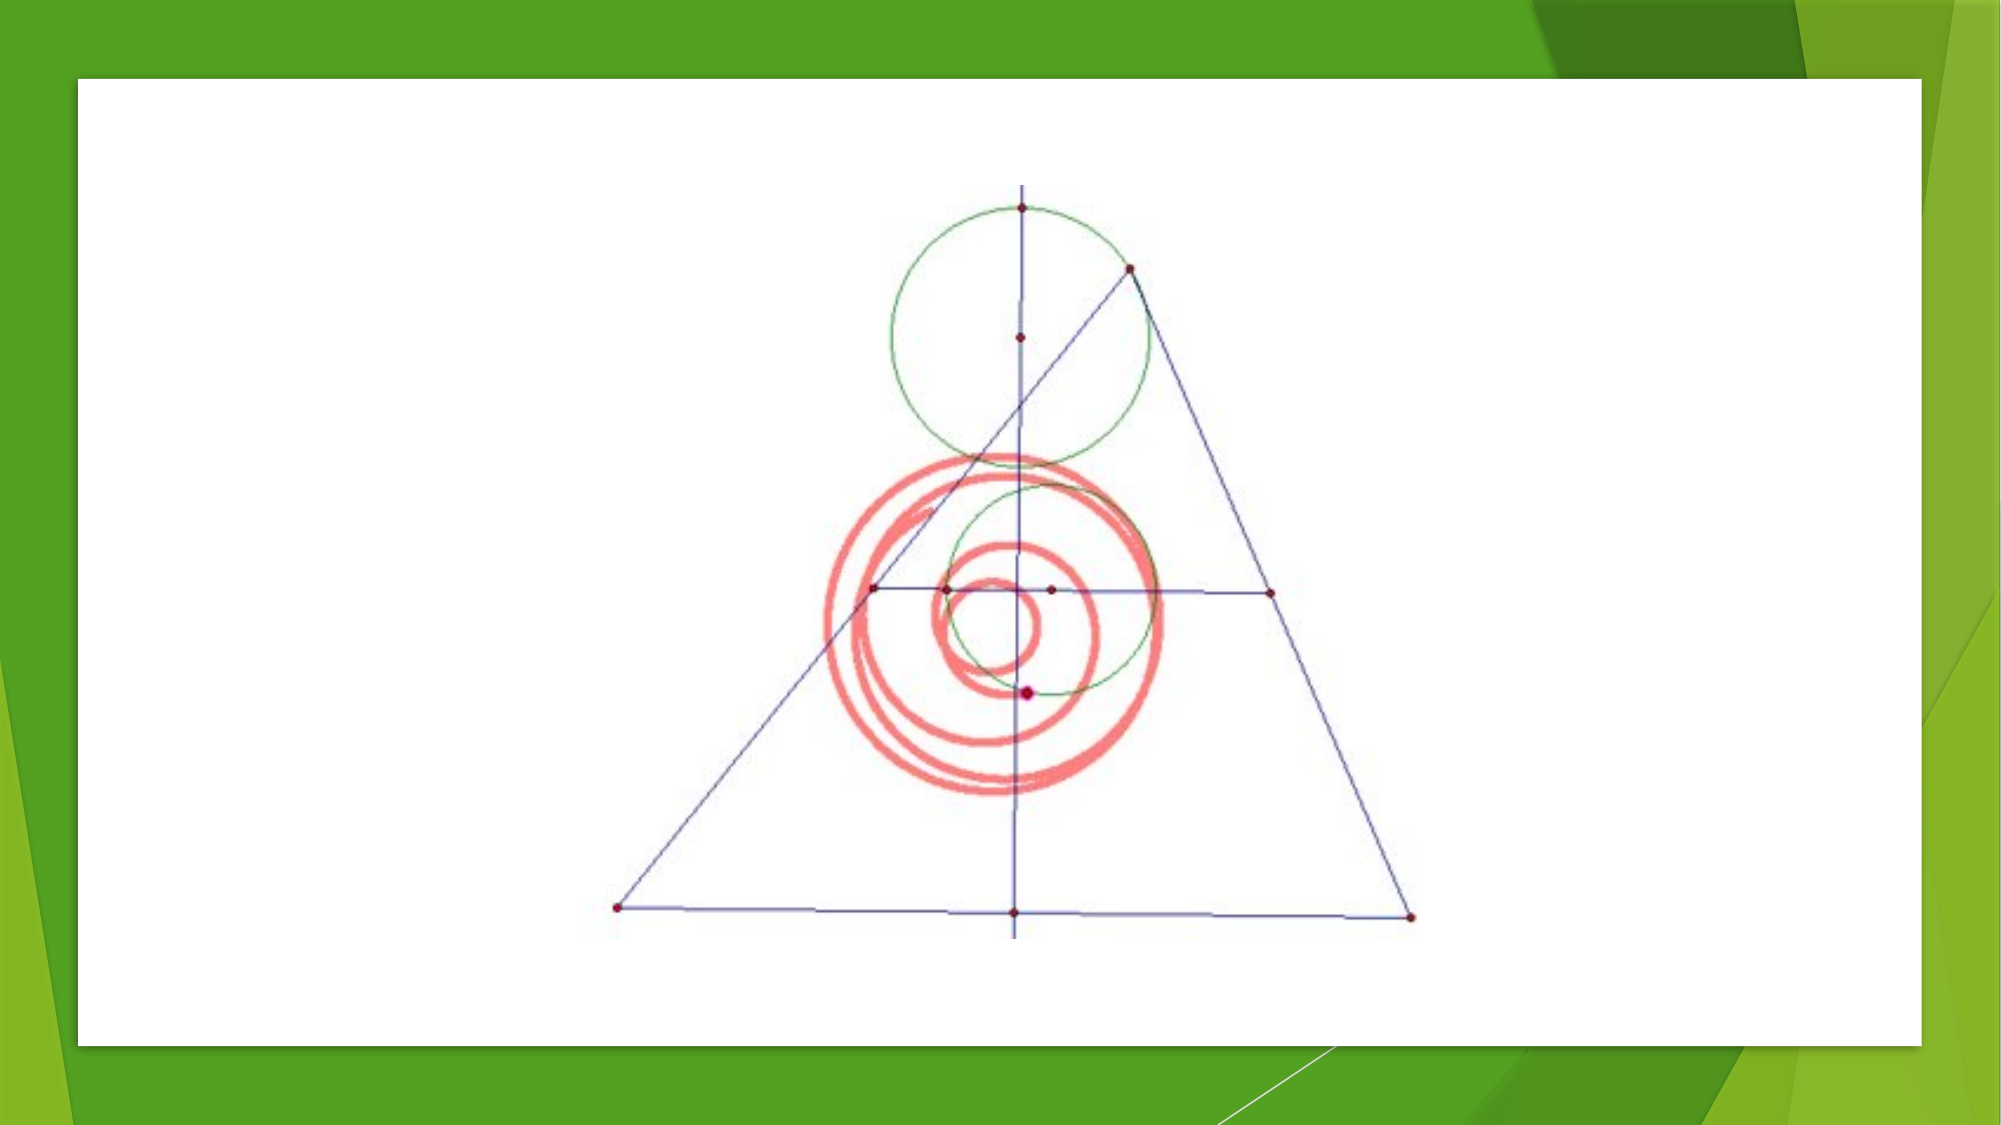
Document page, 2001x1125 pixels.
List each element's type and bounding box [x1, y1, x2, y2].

picture [550, 185, 1451, 940]
text_box [0, 0, 2000, 1125]
